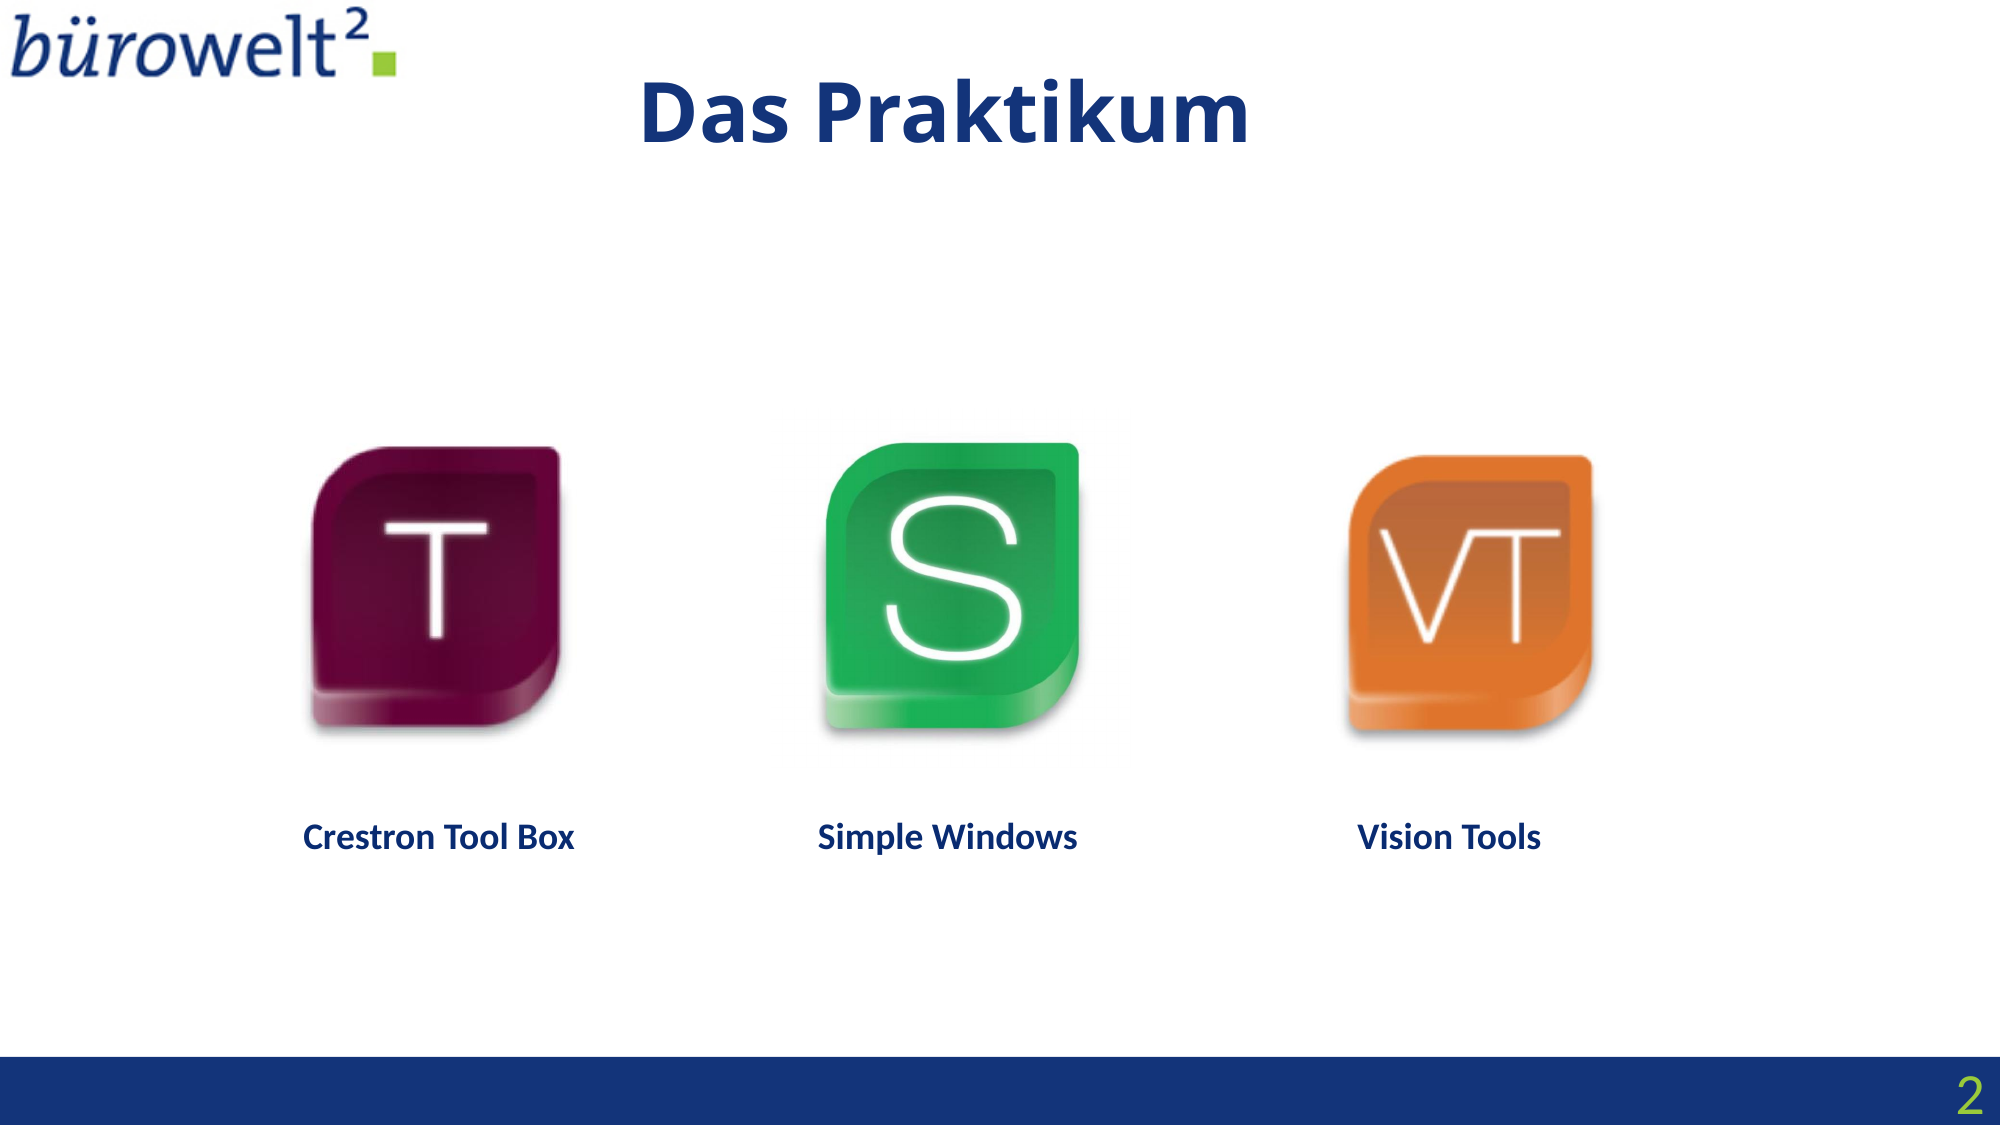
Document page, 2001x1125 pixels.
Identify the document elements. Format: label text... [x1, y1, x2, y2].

picture [771, 408, 1131, 768]
picture [0, 0, 408, 79]
text_box [0, 1056, 2000, 1125]
slide_number 2 [1550, 1060, 2000, 1121]
picture [223, 381, 650, 808]
text_box Vision Tools [1342, 805, 1557, 910]
text_box Das Praktikum [548, 51, 1342, 167]
text_box Simple Windows [803, 804, 1094, 865]
picture [1252, 381, 1676, 805]
text_box Crestron Tool Box [288, 808, 591, 865]
